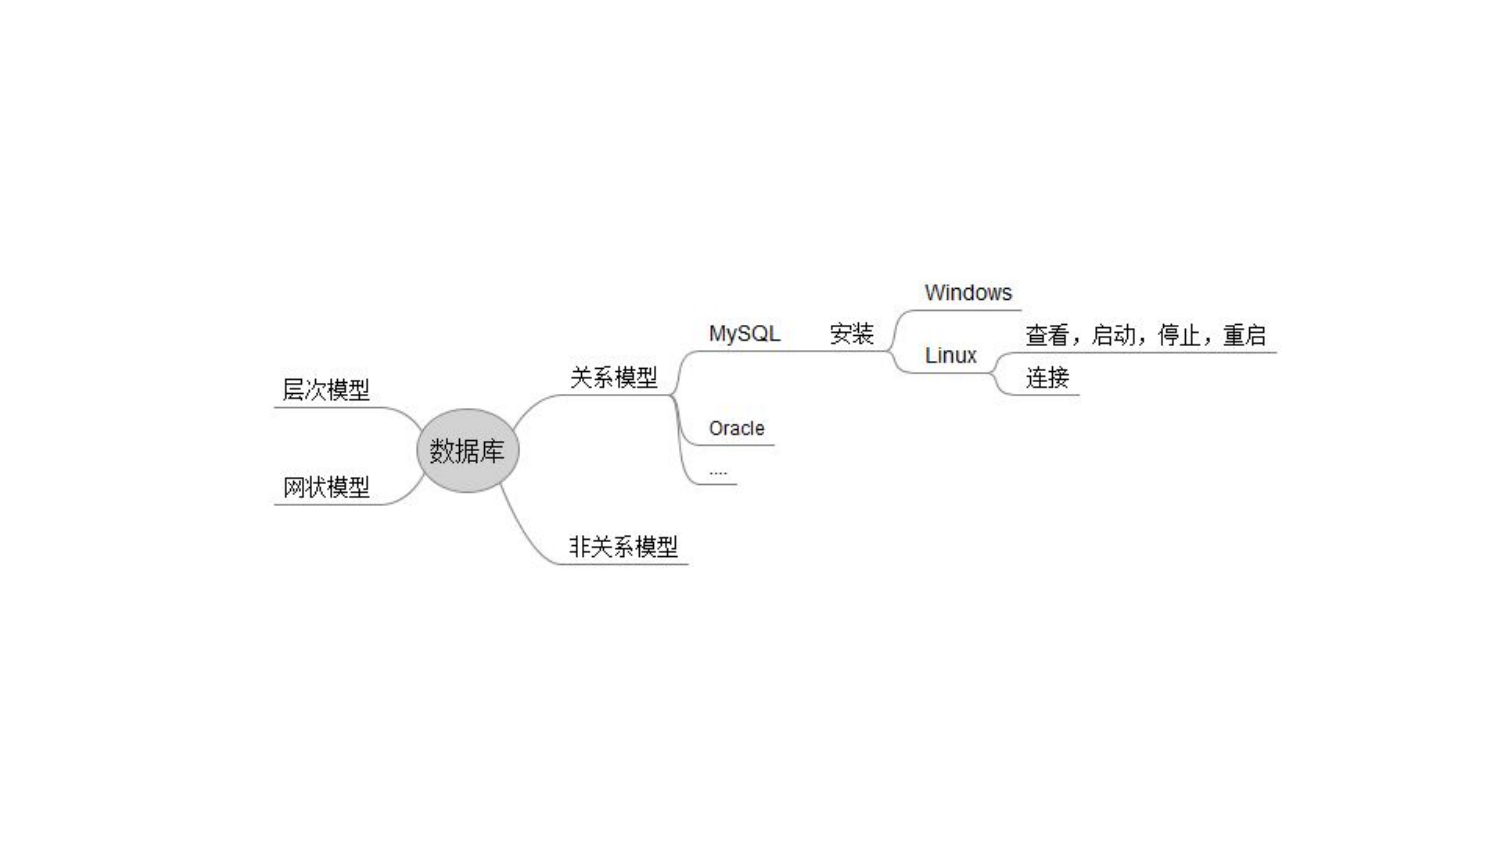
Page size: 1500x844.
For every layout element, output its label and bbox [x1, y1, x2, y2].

picture [193, 255, 1307, 589]
